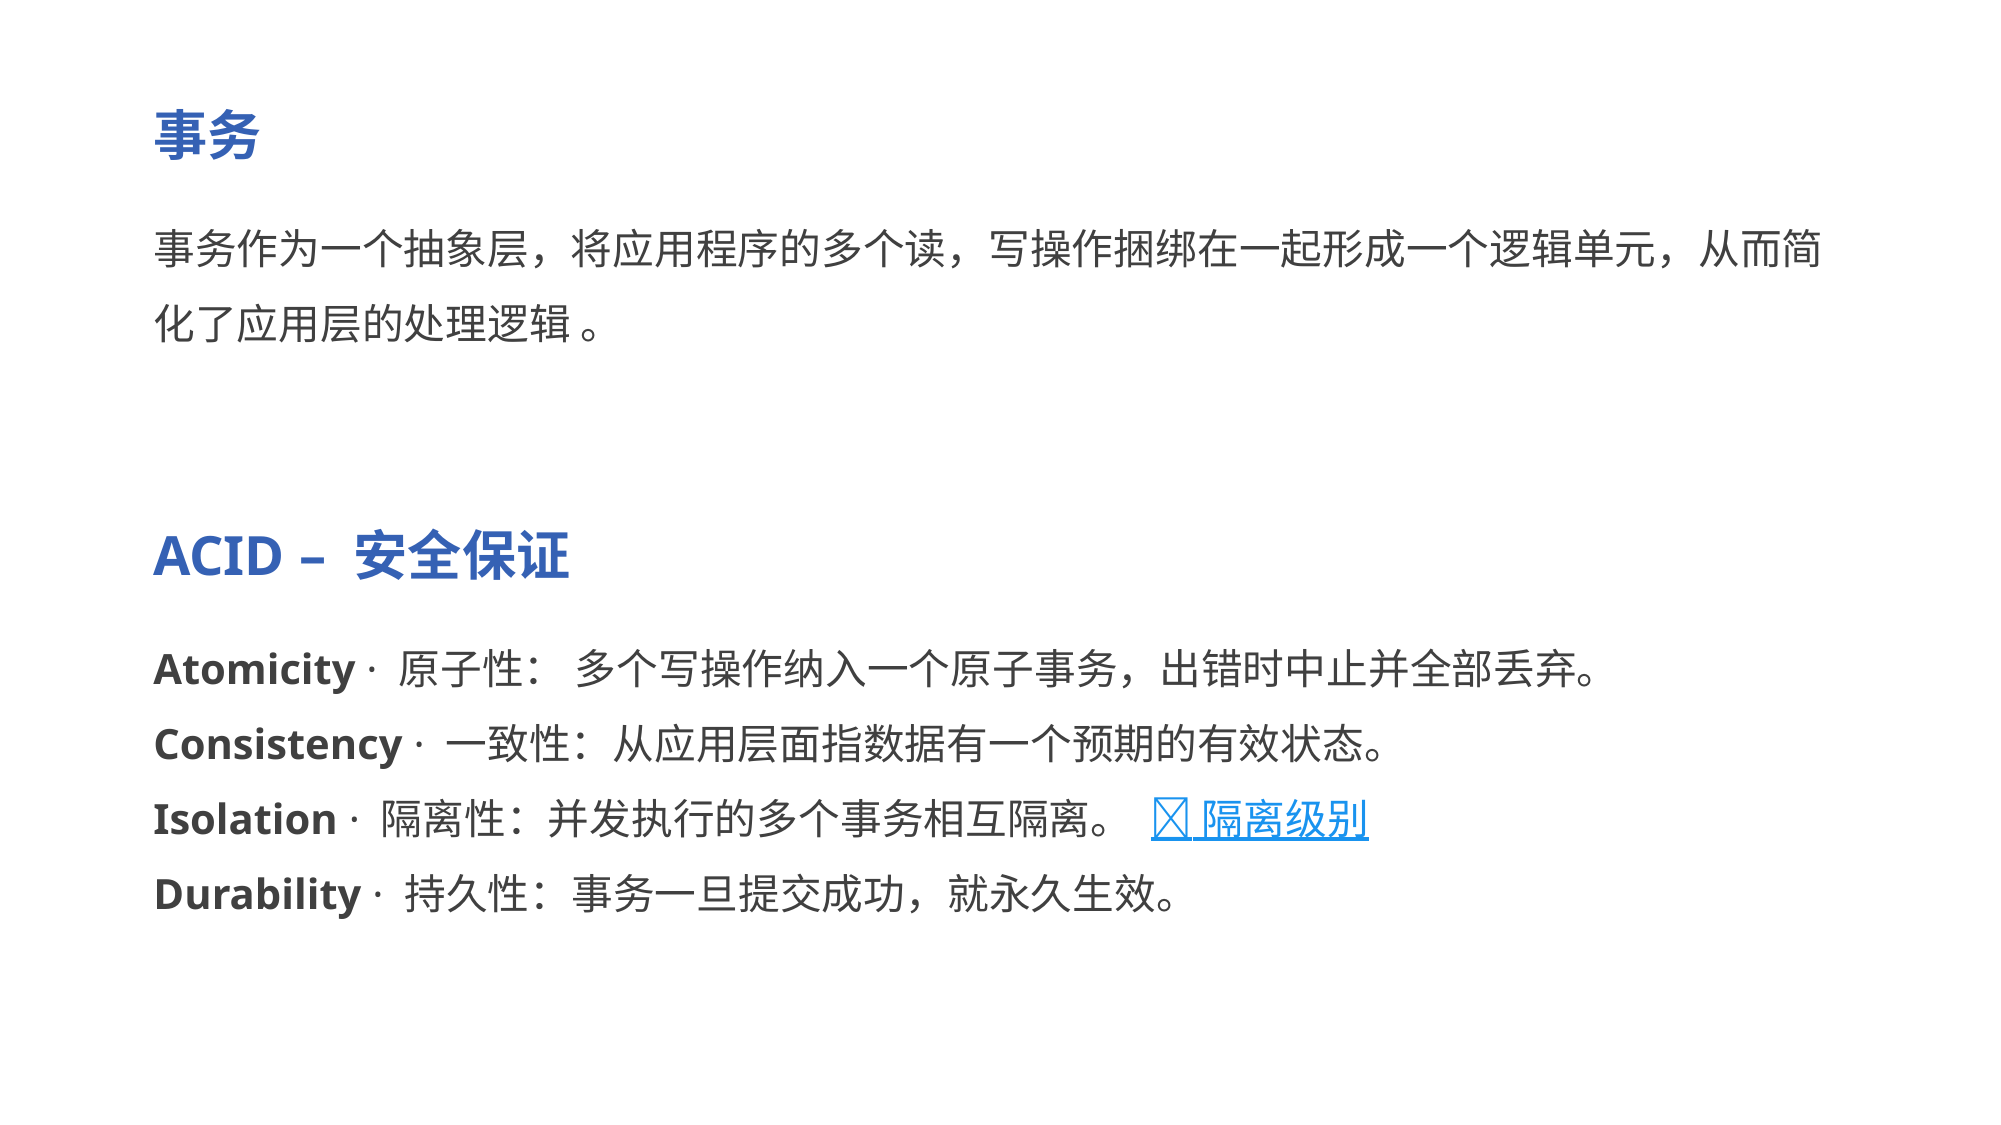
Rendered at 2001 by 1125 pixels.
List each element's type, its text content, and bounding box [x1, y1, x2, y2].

text_box ACID – 安全保证 [138, 513, 605, 594]
text_box Atomicity · 原子性： 多个写操作纳入一个原子事务，出错时中止并全部丢弃。 Consistency · 一致性：从应用层面指数据有一个预期的有效状态。 Isolation · 隔离性：并发执行的多个事务相互隔离。  隔离级别 Durability · 持久性：事务一旦提交成功，就永久生效。 [138, 610, 1875, 925]
text_box 事务 [138, 93, 605, 174]
text_box 事务作为一个抽象层，将应用程序的多个读，写操作捆绑在一起形成一个逻辑单元，从而简化了应用层的处理逻辑 。 [138, 190, 1875, 355]
